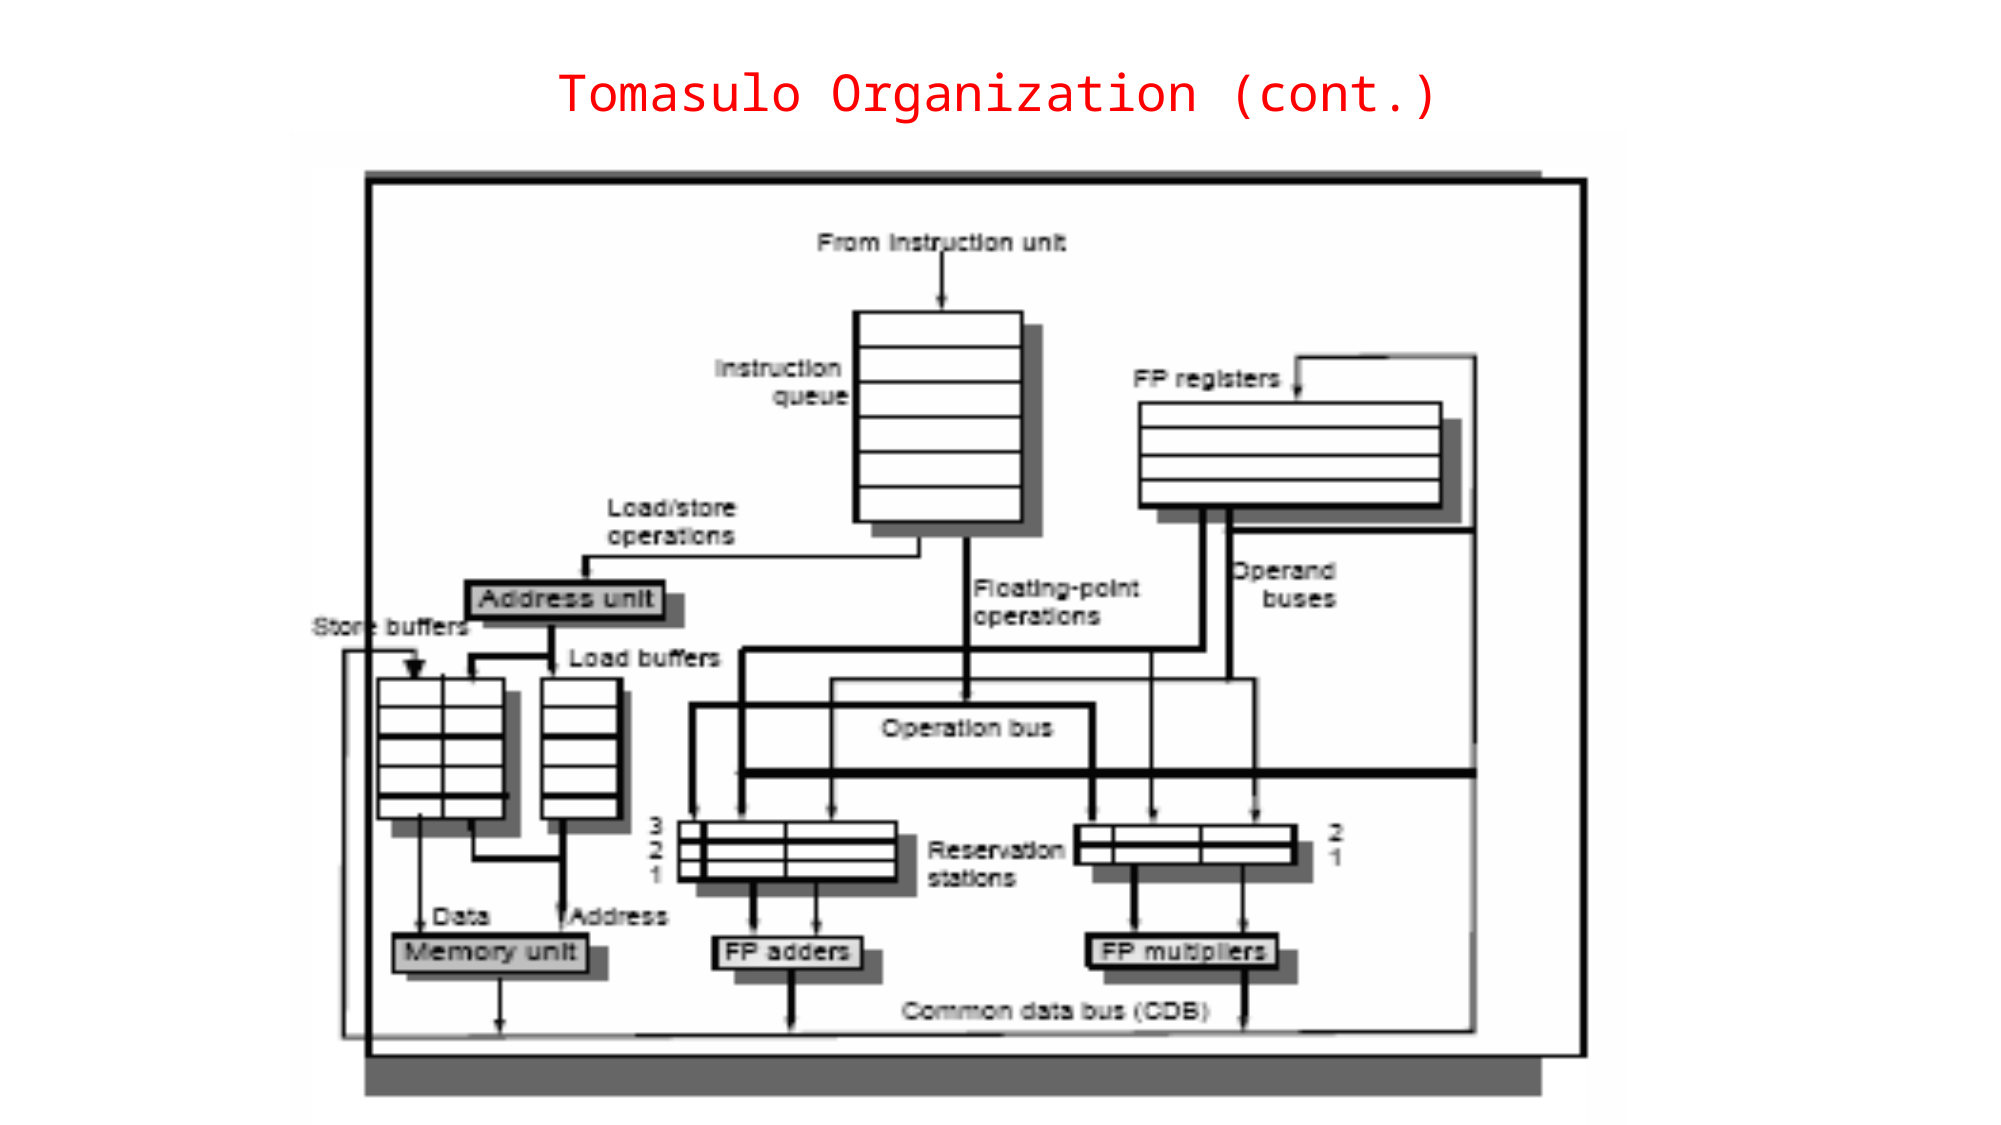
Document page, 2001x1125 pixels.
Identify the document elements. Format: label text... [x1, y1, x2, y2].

title Tomasulo Organization (cont.) [137, 59, 1863, 131]
picture [290, 130, 1627, 1125]
